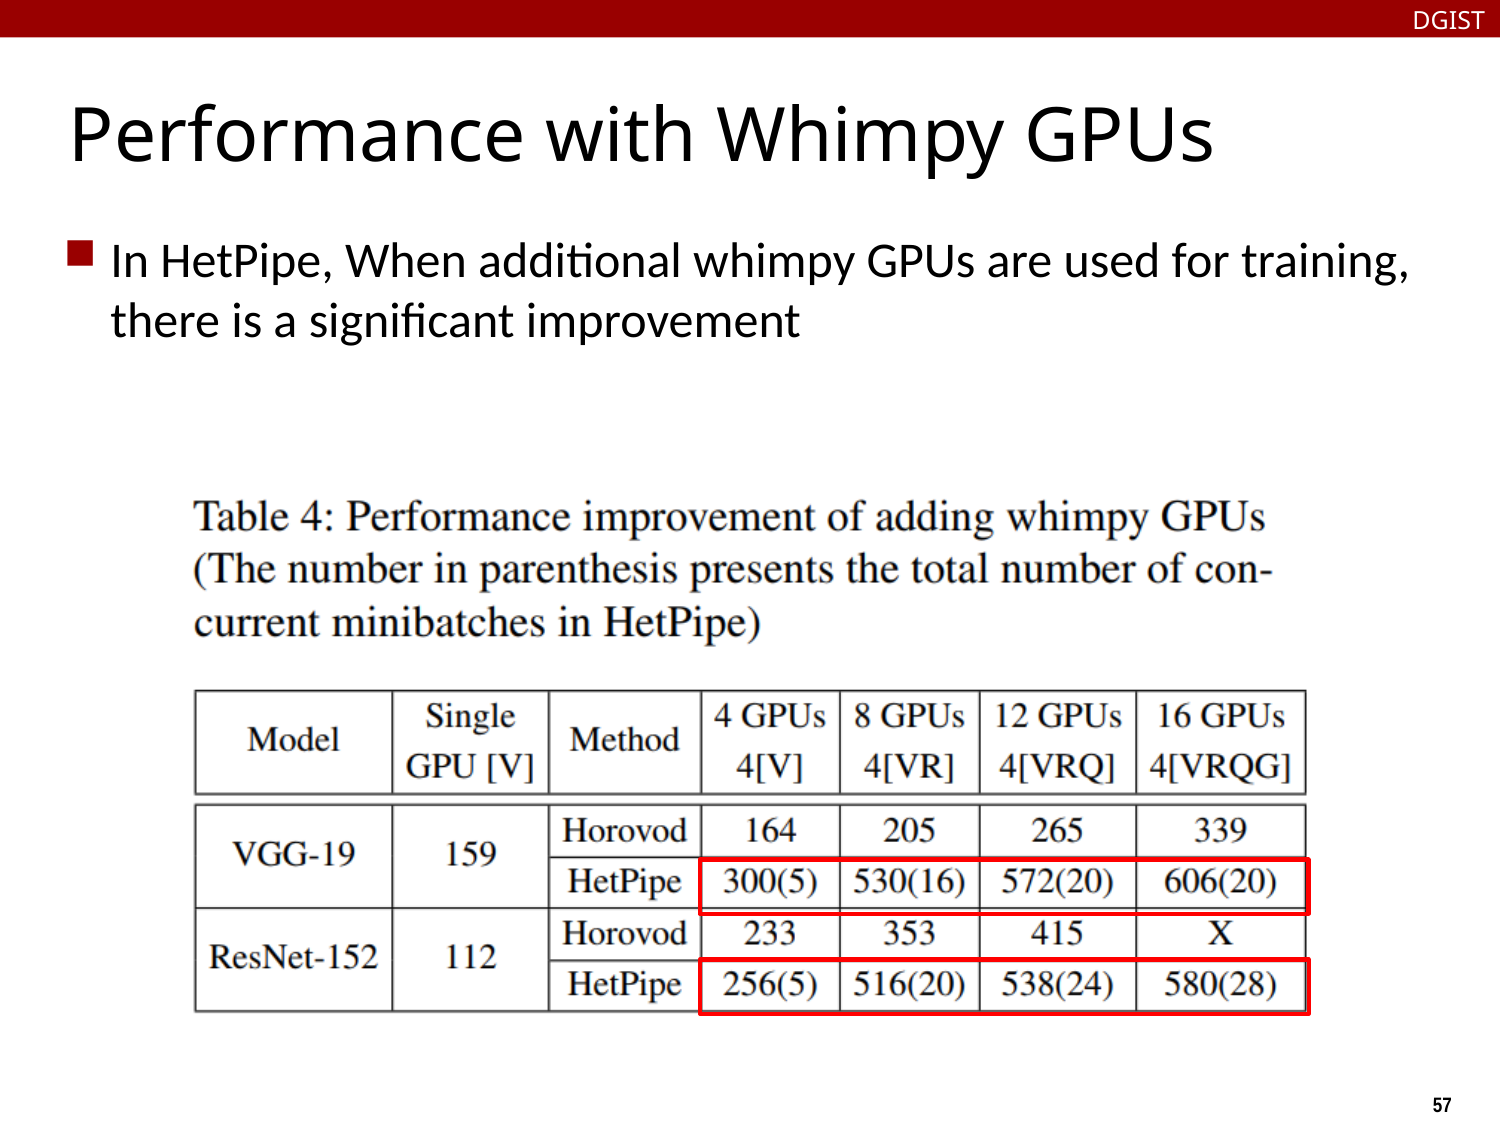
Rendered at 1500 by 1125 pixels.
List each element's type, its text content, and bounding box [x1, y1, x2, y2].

picture [167, 480, 1335, 1047]
text_box [0, 0, 1500, 38]
text_box DGIST [1412, 4, 1500, 34]
title Performance with Whimpy GPUs [62, 41, 1438, 220]
text_box In HetPipe, When additional whimpy GPUs are used for training, there is a significant improvement [62, 220, 1438, 559]
